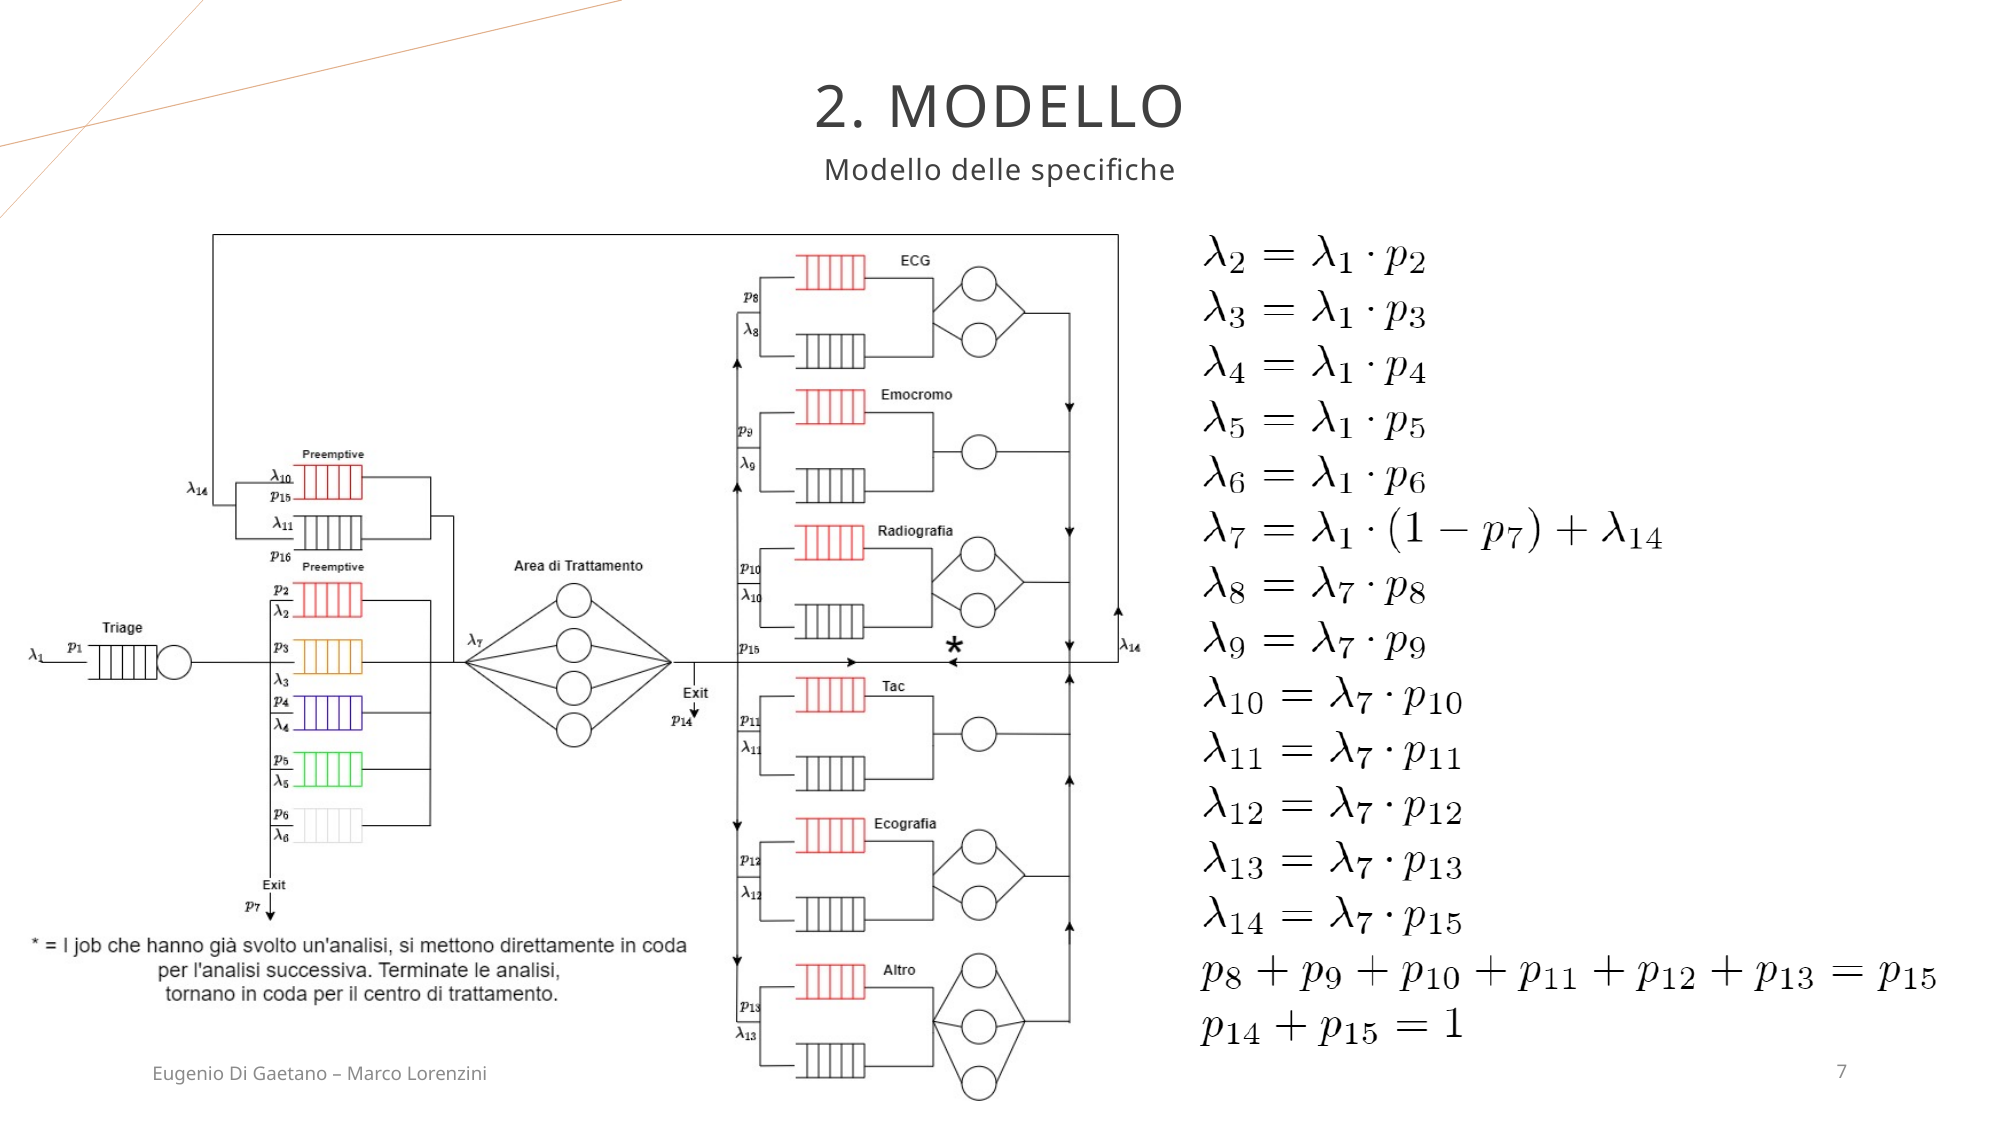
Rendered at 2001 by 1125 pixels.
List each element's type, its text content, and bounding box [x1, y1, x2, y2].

picture [23, 234, 1152, 1101]
slide_number 7 [1412, 1053, 1863, 1103]
text_box Modello delle specifiche [762, 143, 1238, 196]
picture [1188, 234, 1940, 1053]
title 2. Modello [309, 0, 1691, 218]
